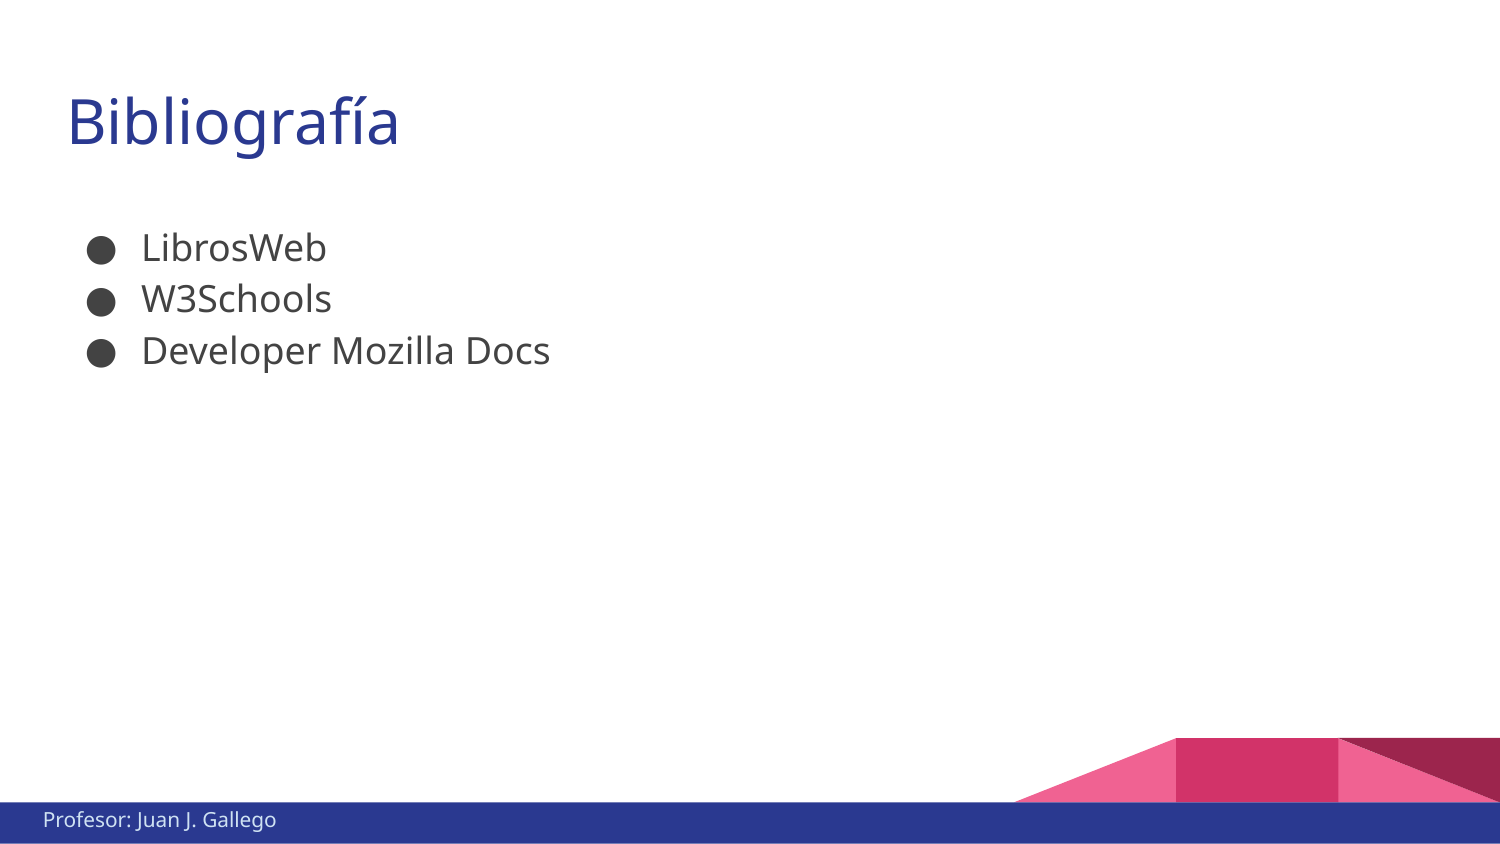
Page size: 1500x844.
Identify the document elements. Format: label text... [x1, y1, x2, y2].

list LibrosWeb W3Schools Developer Mozilla Docs [51, 201, 1449, 750]
title Bibliografía [51, 67, 1449, 167]
